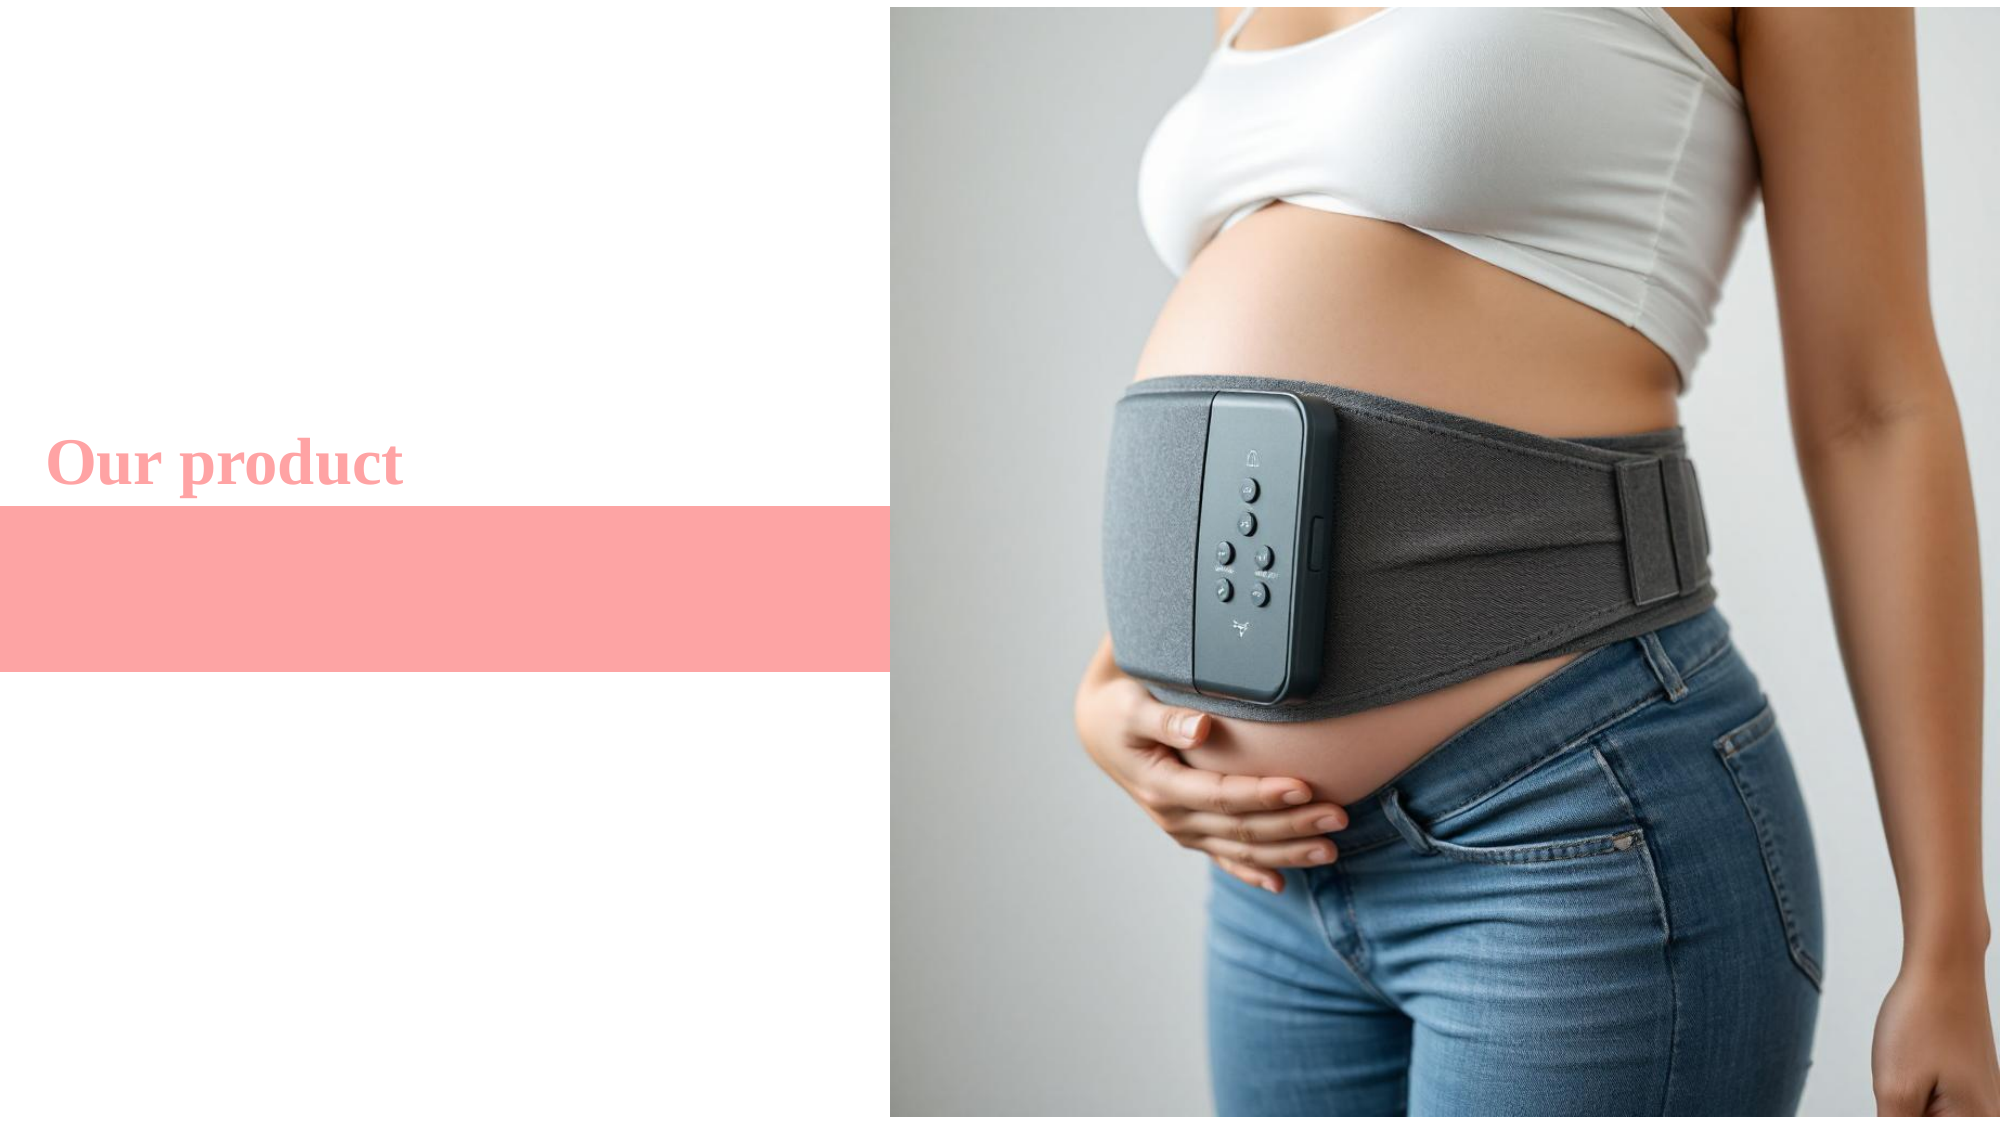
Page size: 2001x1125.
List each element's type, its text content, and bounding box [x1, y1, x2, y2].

text_box Our product [30, 410, 890, 506]
picture [890, 7, 2000, 1117]
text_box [0, 506, 890, 671]
